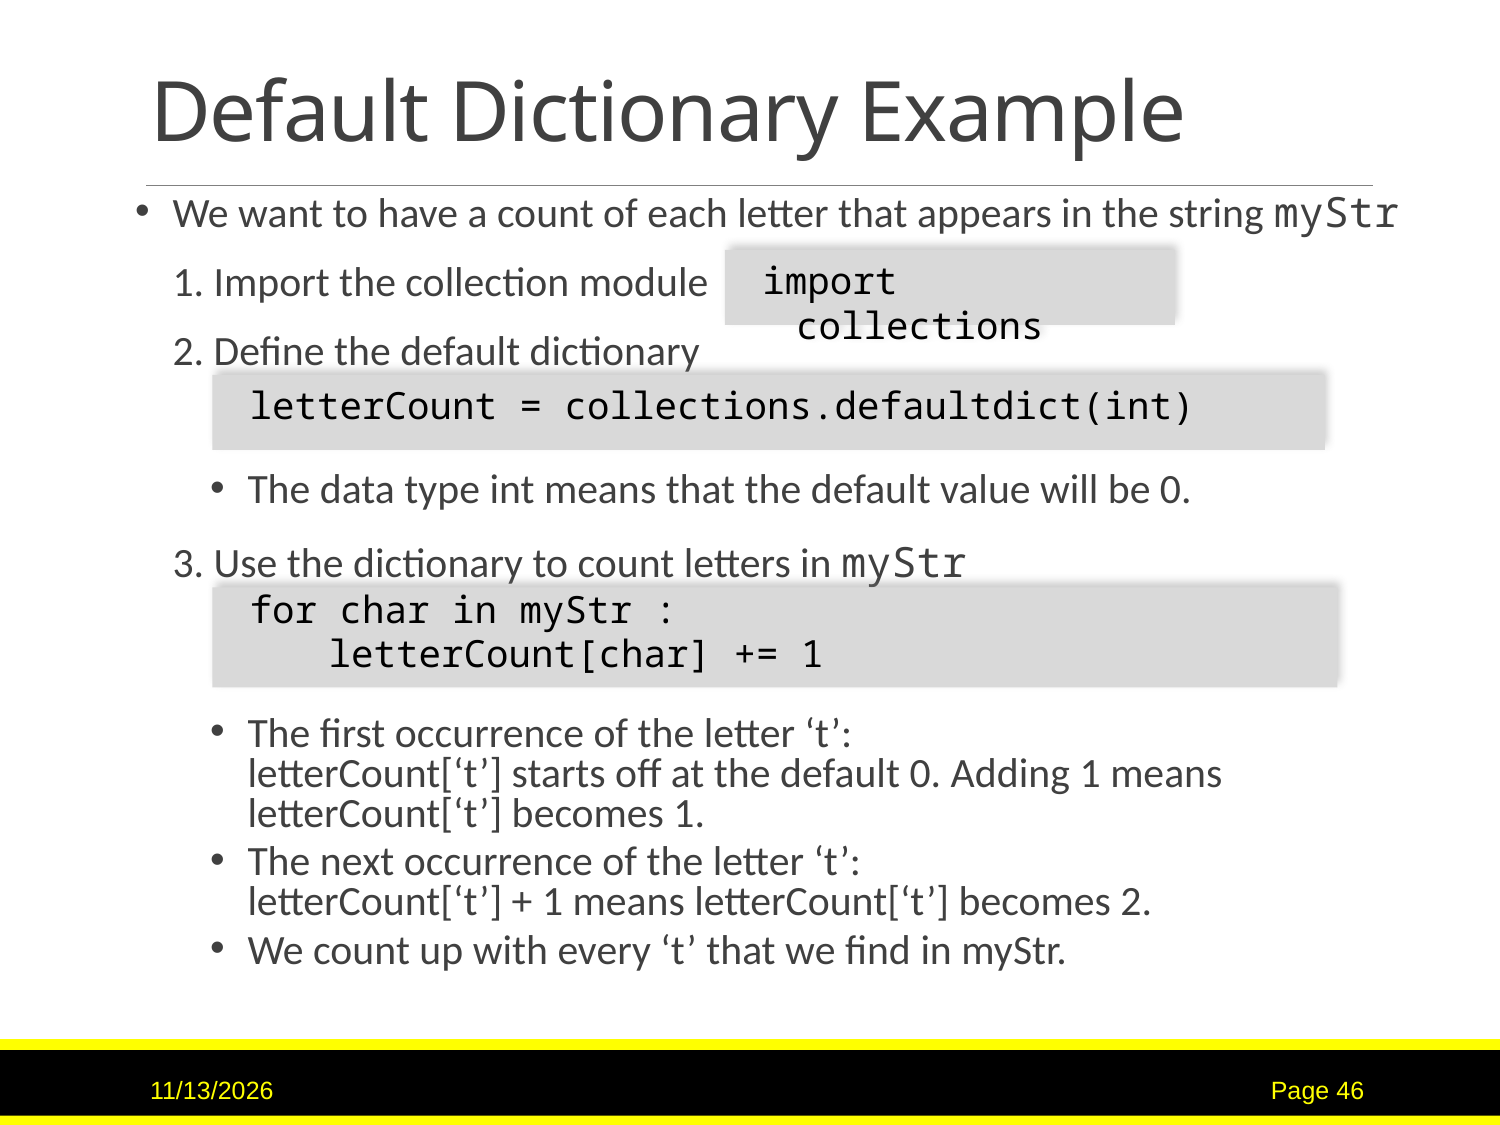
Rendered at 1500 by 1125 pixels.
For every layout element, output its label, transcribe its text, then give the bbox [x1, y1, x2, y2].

slide_number Page 46 [1218, 1059, 1380, 1120]
text_box import collections [724, 249, 1175, 325]
text_box for char in myStr : letterCount[char] += 1 [212, 587, 1338, 688]
title Default Dictionary Example [135, 47, 1373, 167]
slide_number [135, 1059, 440, 1120]
text_box letterCount = collections.defaultdict(int) [212, 374, 1325, 450]
list We want to have a count of each letter that appears in the string myStr 1. Import the collection module 2. Define the default dictionary The data type int means that the default value will be 0. 3. Use the dictionary to count letters in myStr The first occurrence of the letter ‘t’: letterCount[‘t’] starts off at the default 0. Adding 1 means letterCount[‘t’] becomes 1. The next occurrence of the letter ‘t’: letterCount[‘t’] + 1 means letterCount[‘t’] becomes 2. We count up with every ‘t’ that we find in myStr. [135, 187, 1400, 1025]
